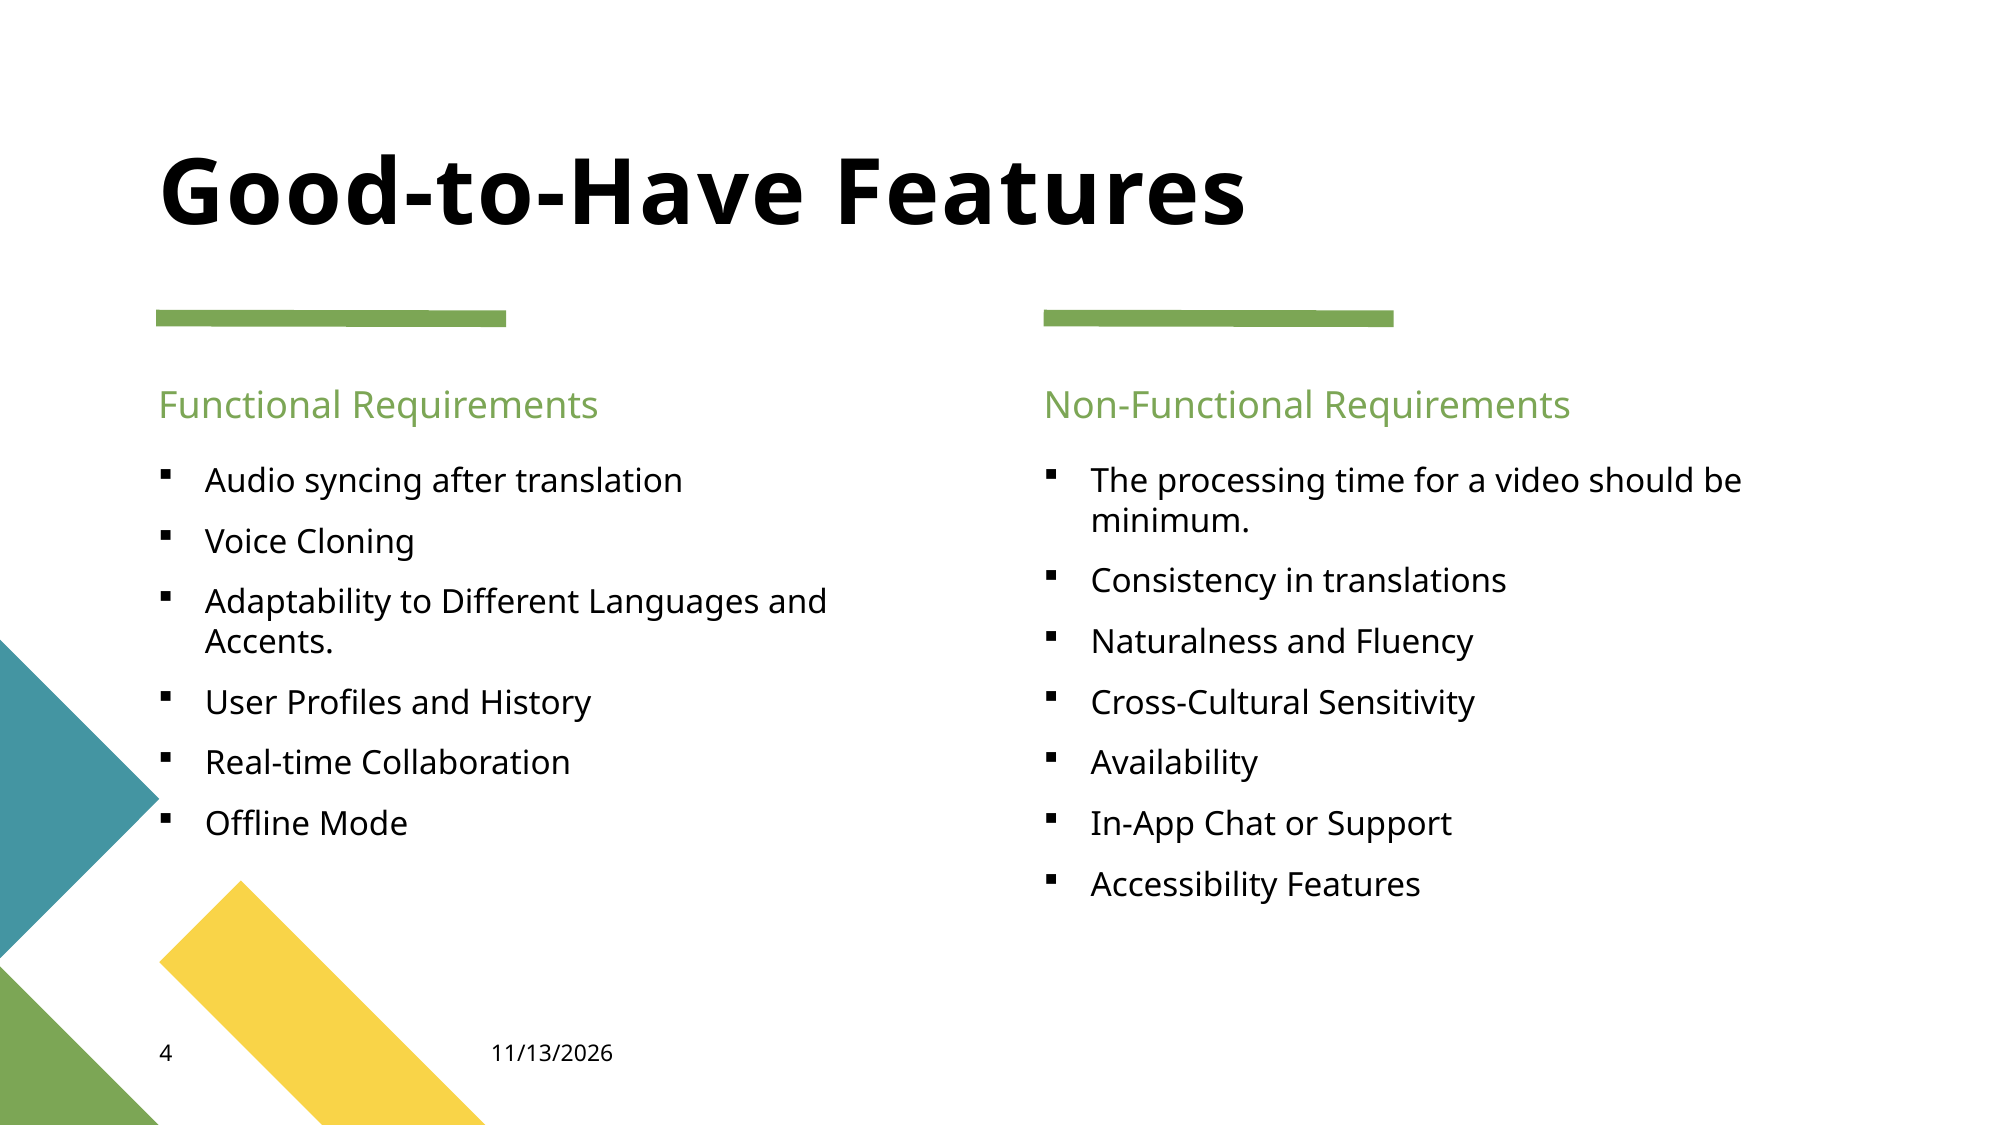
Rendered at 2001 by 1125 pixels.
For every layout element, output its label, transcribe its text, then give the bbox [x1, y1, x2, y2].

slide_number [490, 1038, 707, 1080]
list Audio syncing after translation Voice Cloning Adaptability to Different Languages and Accents. User Profiles and History Real-time Collaboration Offline Mode [158, 459, 950, 935]
list Functional Requirements [158, 358, 950, 455]
list The processing time for a video should be minimum. Consistency in translations Naturalness and Fluency Cross-Cultural Sensitivity Availability In-App Chat or Support Accessibility Features [1043, 459, 1824, 935]
list Non-Functional Requirements [1043, 358, 1826, 455]
title Good-to-Have Features [158, 23, 1826, 245]
slide_number 4 [159, 1038, 246, 1080]
